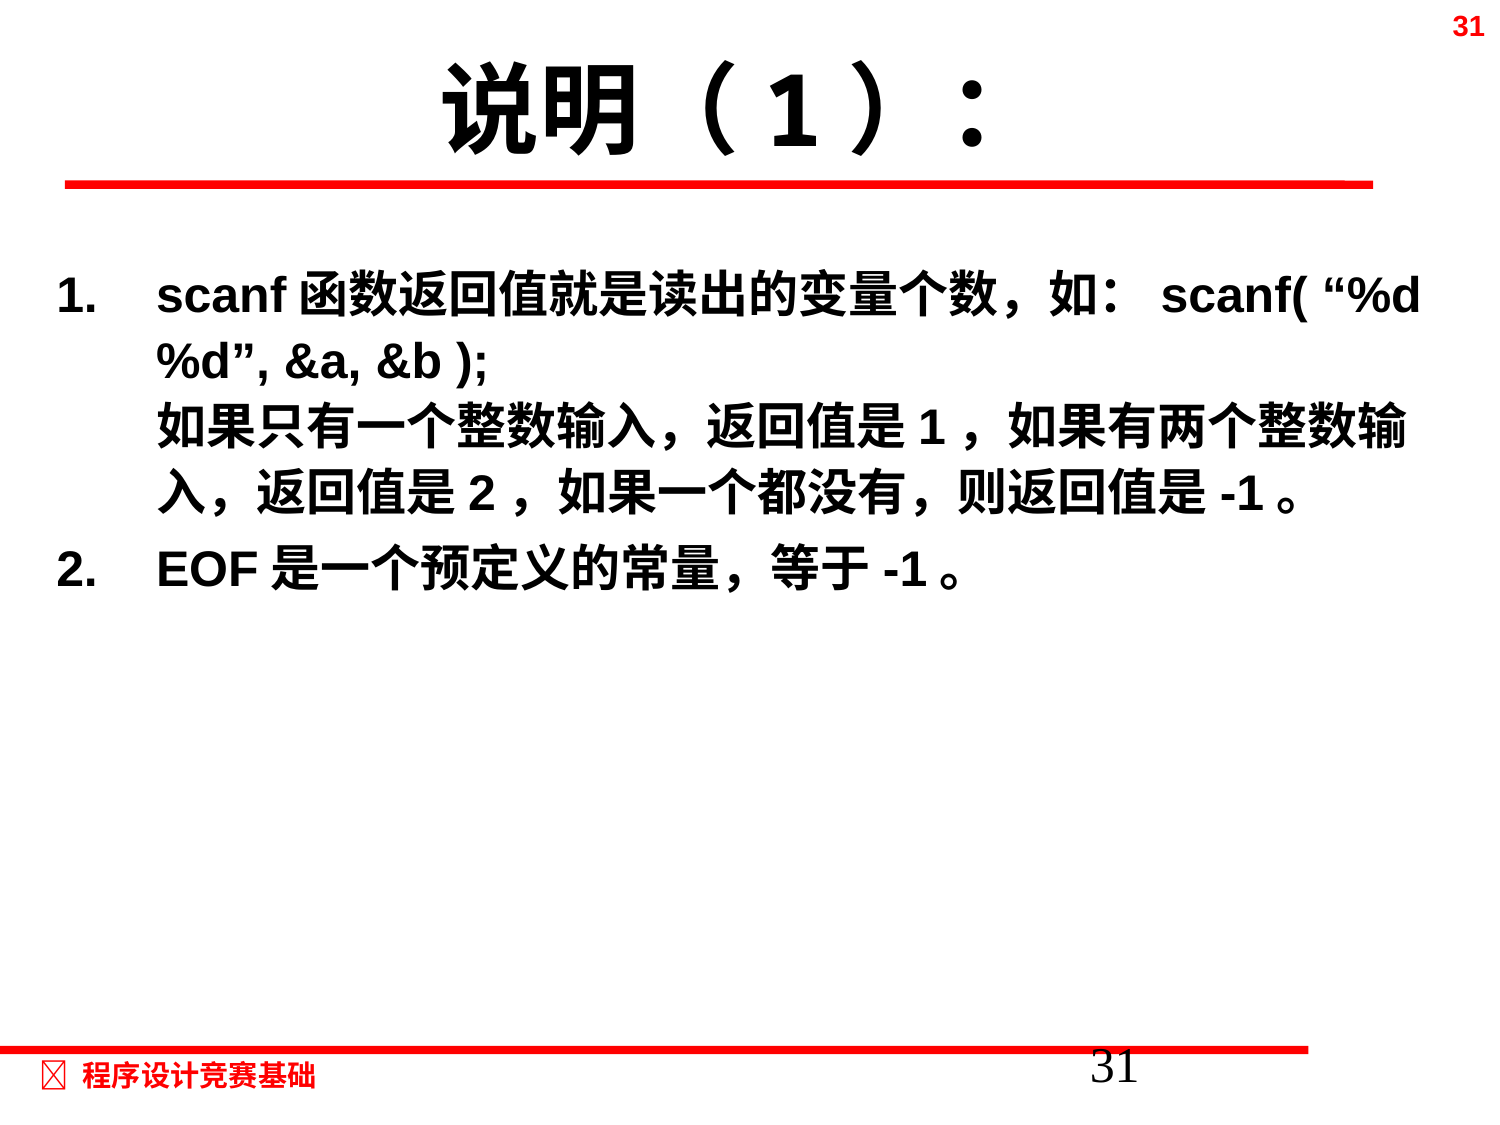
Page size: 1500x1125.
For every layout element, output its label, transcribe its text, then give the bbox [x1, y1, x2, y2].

slide_number 31 [1074, 1025, 1388, 1100]
list scanf函数返回值就是读出的变量个数，如：scanf( “%d %d”, &a, &b ); 如果只有一个整数输入，返回值是1，如果有两个整数输入，返回值是2，如果一个都没有，则返回值是-1。 EOF是一个预定义的常量，等于-1。 [40, 249, 1459, 1018]
title 说明（1）： [105, 36, 1382, 177]
